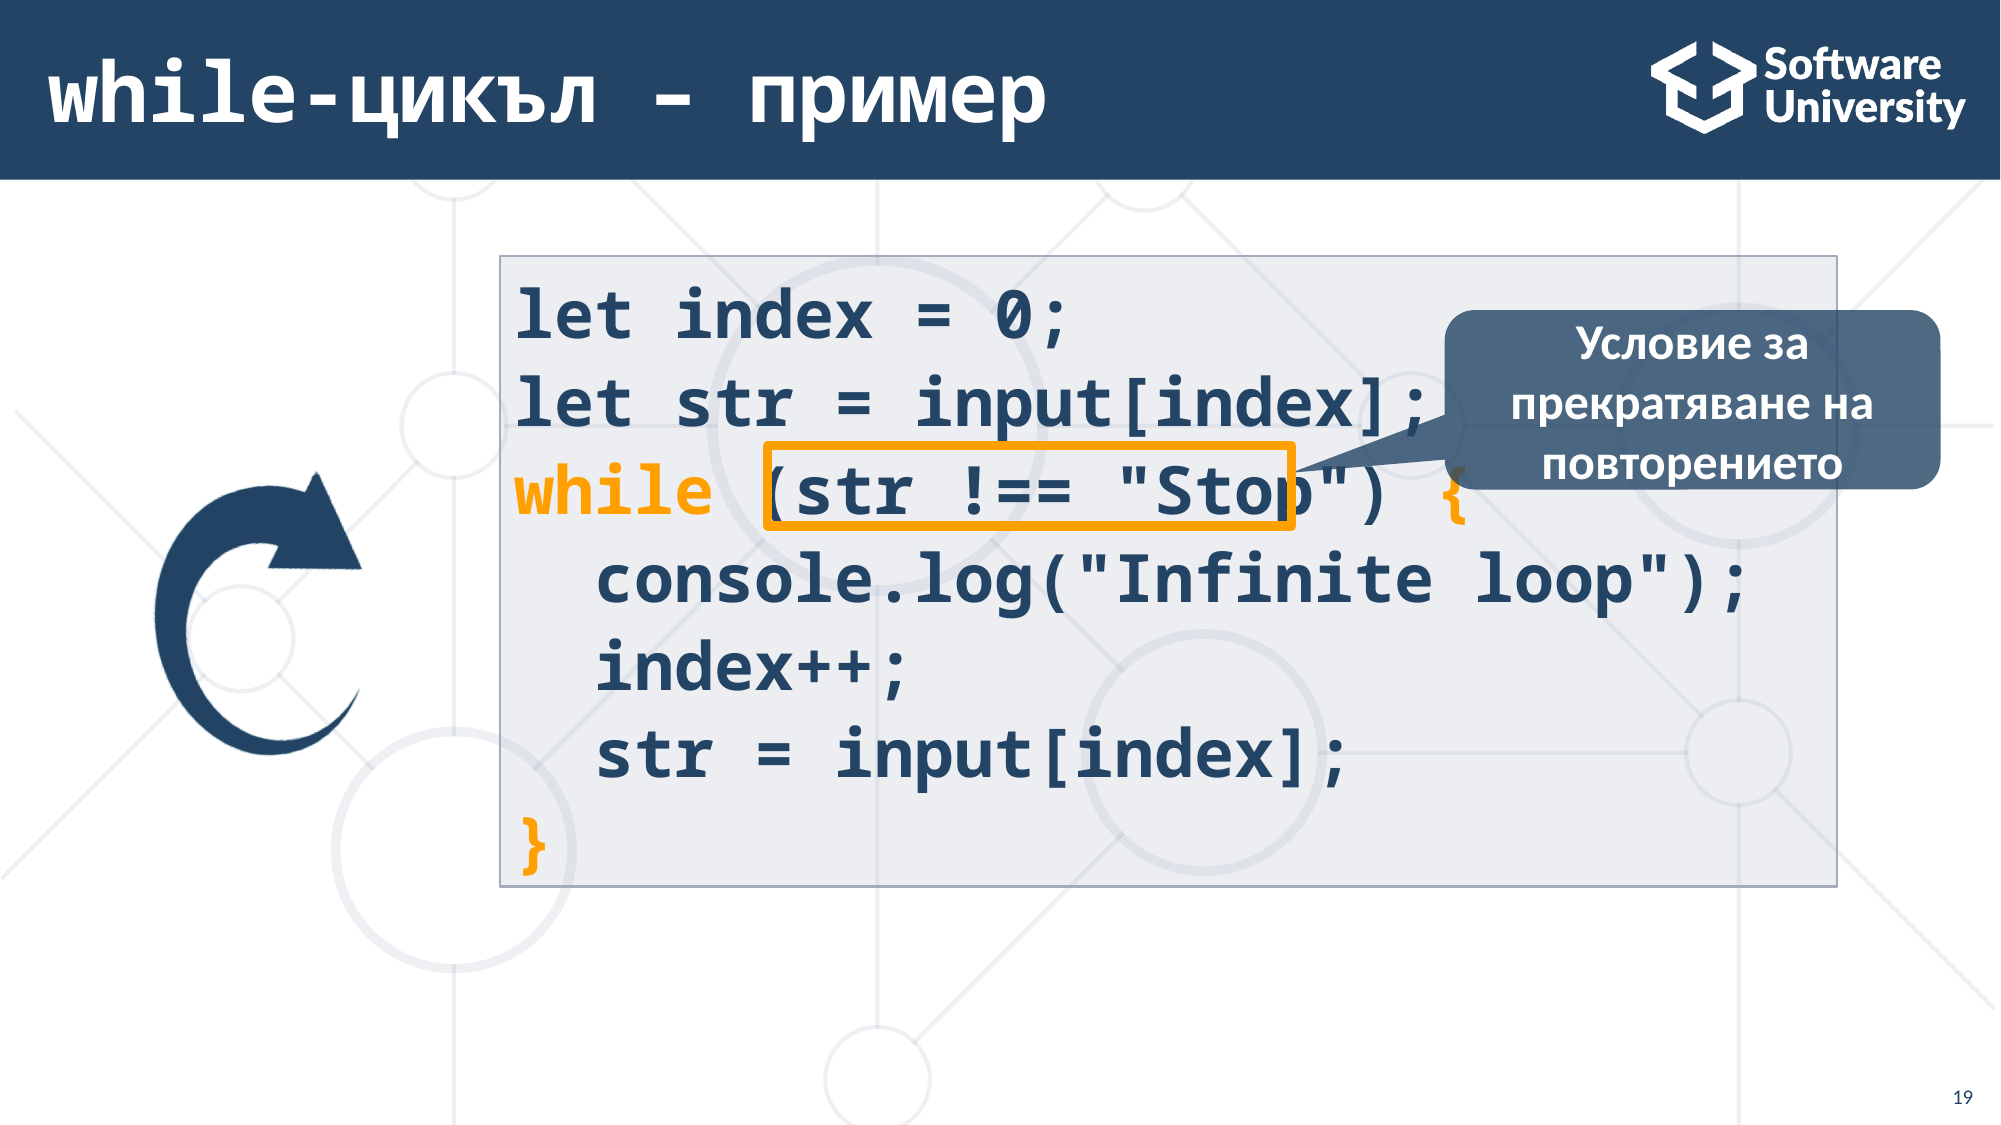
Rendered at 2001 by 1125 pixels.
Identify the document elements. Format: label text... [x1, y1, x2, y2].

title while-цикъл – пример [31, 16, 1625, 162]
text_box Условие за прекратяване на повторението [1294, 308, 1943, 492]
text_box [766, 444, 1294, 528]
picture [1651, 41, 1966, 134]
slide_number 19 [1927, 1067, 1989, 1117]
text_box let index = 0; let str = input[index]; while (str !== "Stop") { console.log("Infinite loop"); index++; str = input[index]; } [499, 256, 1838, 887]
picture [111, 449, 414, 791]
